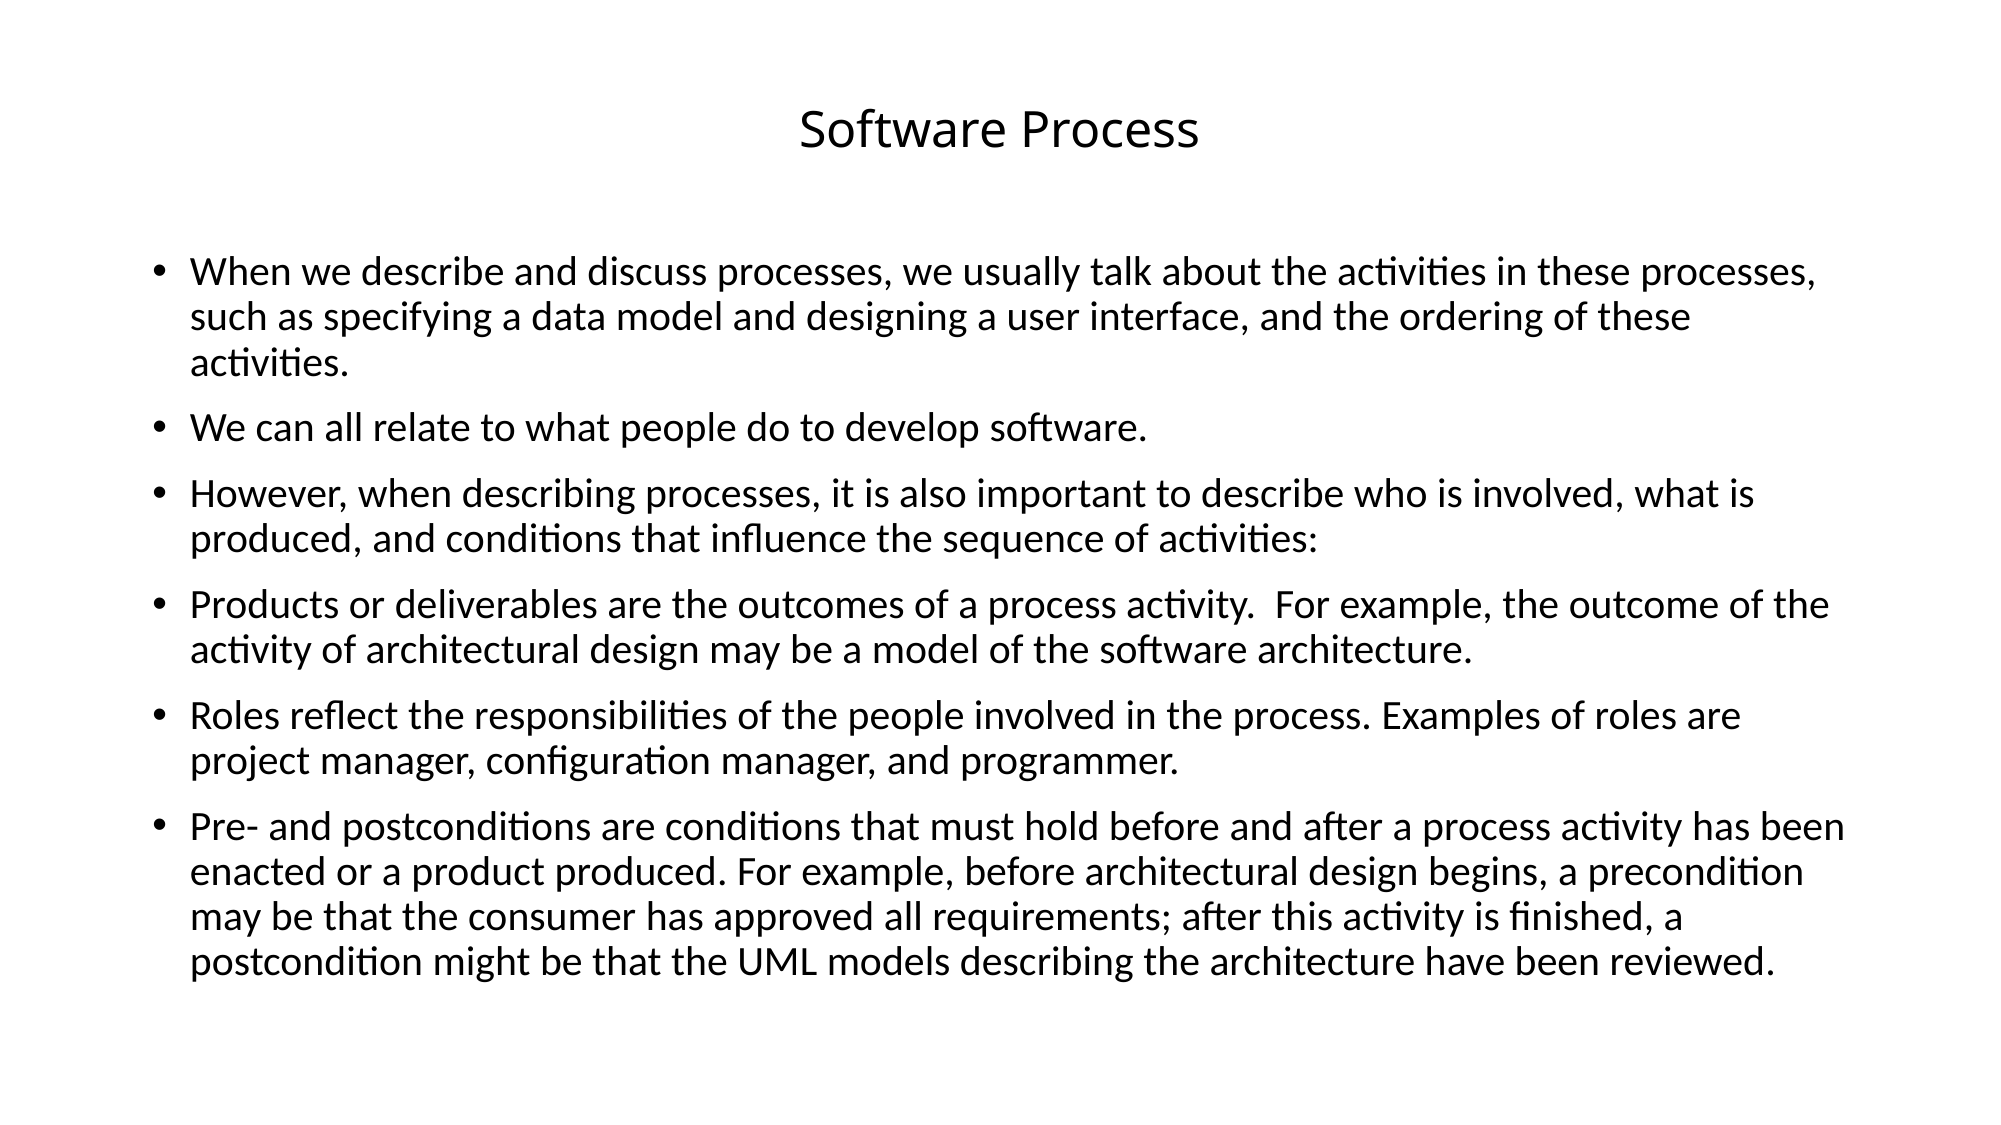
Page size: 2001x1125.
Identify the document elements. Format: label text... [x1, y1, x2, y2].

list When we describe and discuss processes, we usually talk about the activities in these processes, such as specifying a data model and designing a user interface, and the ordering of these activities. We can all relate to what people do to develop software. However, when describing processes, it is also important to describe who is involved, what is produced, and conditions that influence the sequence of activities: Products or deliverables are the outcomes of a process activity. For example, the outcome of the activity of architectural design may be a model of the software architecture. Roles reflect the responsibilities of the people involved in the process. Examples of roles are project manager, configuration manager, and programmer. Pre- and postconditions are conditions that must hold before and after a process activity has been enacted or a product produced. For example, before architectural design begins, a precondition may be that the consumer has approved all requirements; after this activity is finished, a postcondition might be that the UML models describing the architecture have been reviewed. [137, 242, 1863, 1014]
title Software Process [137, 59, 1863, 204]
